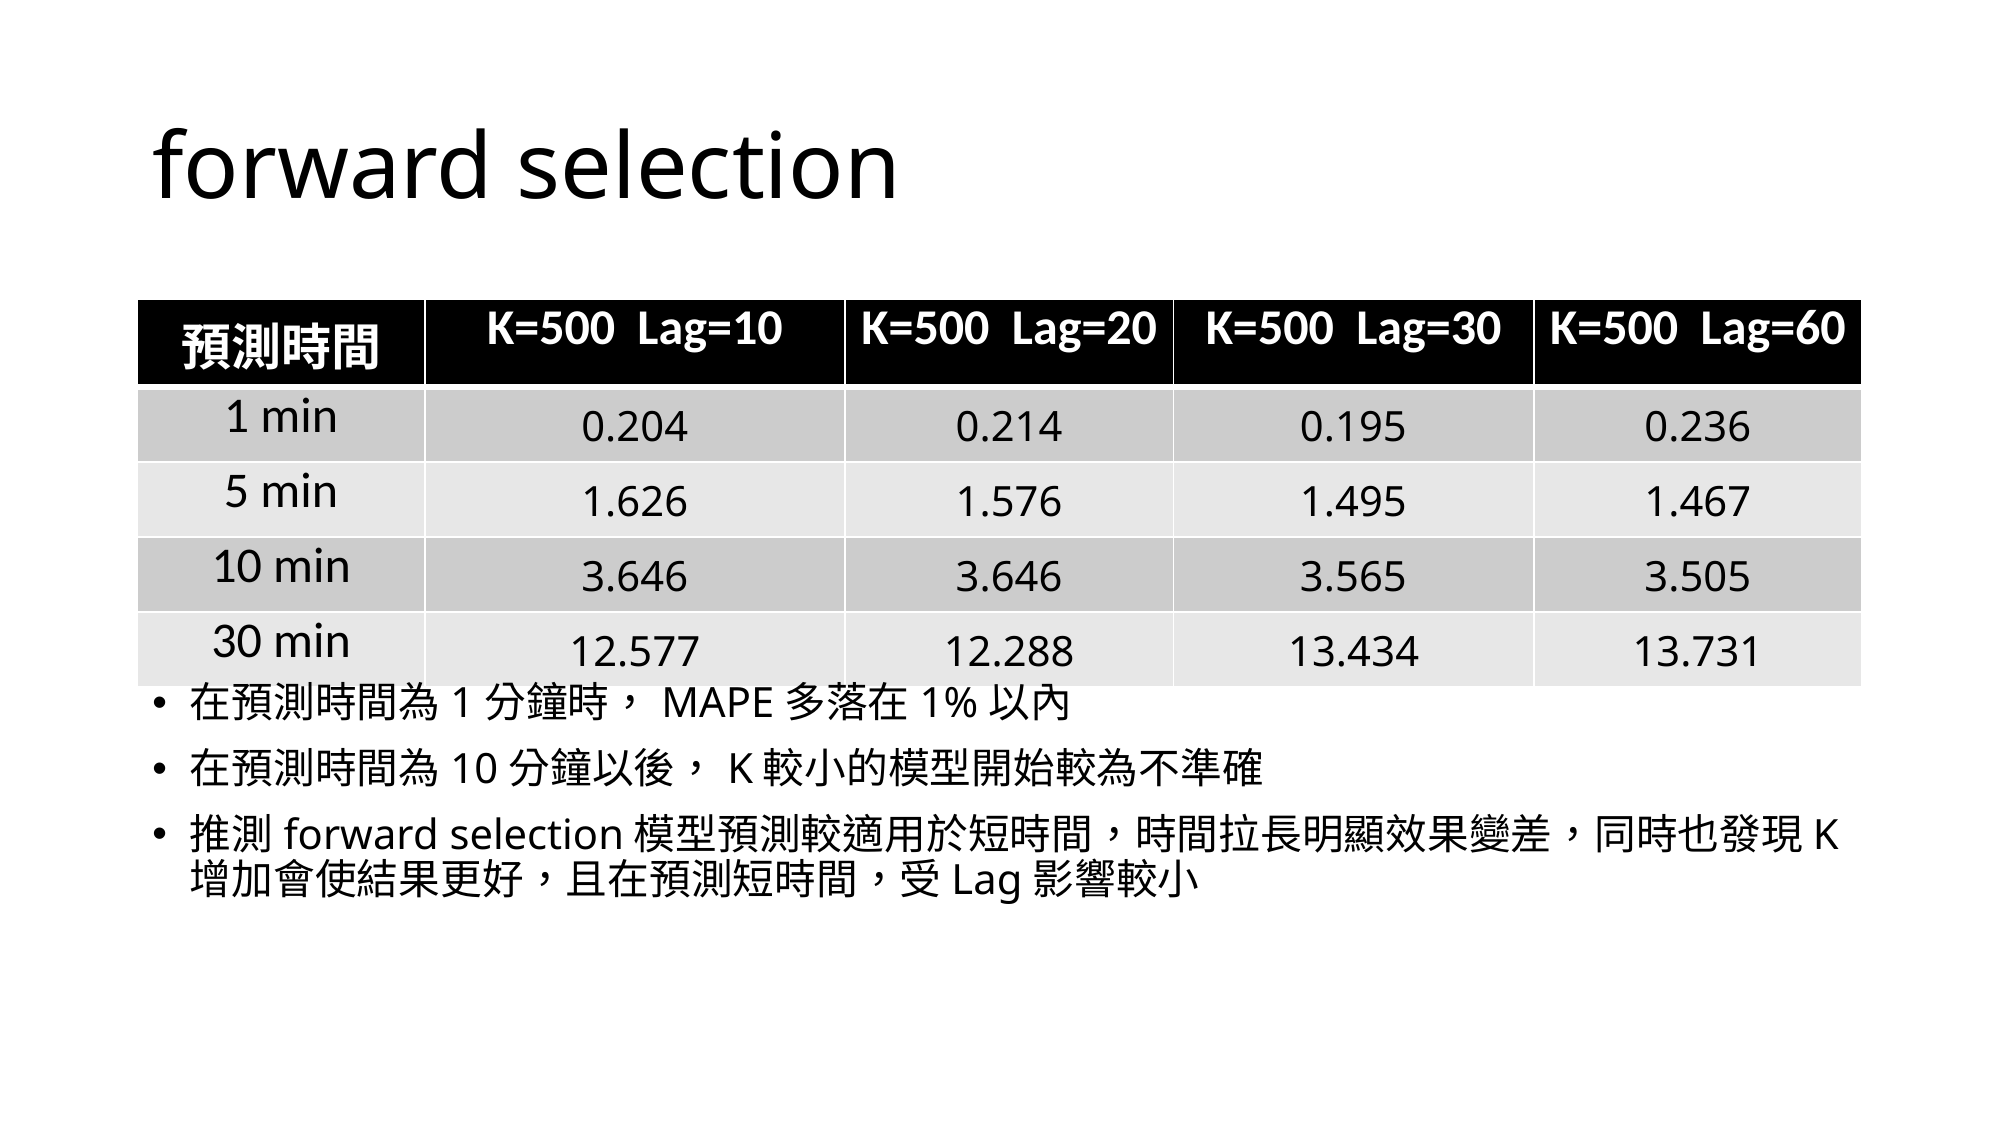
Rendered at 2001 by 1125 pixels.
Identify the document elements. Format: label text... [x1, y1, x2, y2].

table_cell 30 min [138, 613, 424, 674]
table_header 預測時間 [138, 300, 424, 384]
table_cell 0.195 [1174, 390, 1533, 461]
table_cell 1.467 [1535, 463, 1861, 536]
table_cell 12.288 [846, 613, 1173, 674]
table_header K=500 Lag=20 [846, 300, 1173, 384]
title forward selection [137, 59, 1863, 278]
list 在預測時間為1分鐘時，MAPE多落在1%以內 在預測時間為10分鐘以後，K較小的模型開始較為不準確 推測forward selection模型預測較適用於短時間，時間拉長明顯效果變差，同時也發現K增加會使結果更好，且在預測短時間，受Lag影響較小 [137, 674, 1863, 1014]
table_cell 10 min [138, 538, 424, 611]
table_cell 1.576 [846, 463, 1173, 536]
table_cell 5 min [138, 463, 424, 536]
table_cell 0.236 [1535, 390, 1861, 461]
table_header K=500 Lag=60 [1535, 300, 1861, 384]
table_cell 12.577 [426, 613, 844, 674]
table_header K=500 Lag=30 [1174, 300, 1533, 384]
table_cell 1 min [138, 390, 424, 461]
table_cell 3.565 [1174, 538, 1533, 611]
table_cell 3.505 [1535, 538, 1861, 611]
table_cell 1.626 [426, 463, 844, 536]
table_header K=500 Lag=10 [426, 300, 844, 384]
table_cell 1.495 [1174, 463, 1533, 536]
table_cell 13.731 [1535, 613, 1861, 674]
table_cell 3.646 [426, 538, 844, 611]
table_cell 0.204 [426, 390, 844, 461]
table_cell 3.646 [846, 538, 1173, 611]
table_cell 13.434 [1174, 613, 1533, 674]
table_cell 0.214 [846, 390, 1173, 461]
